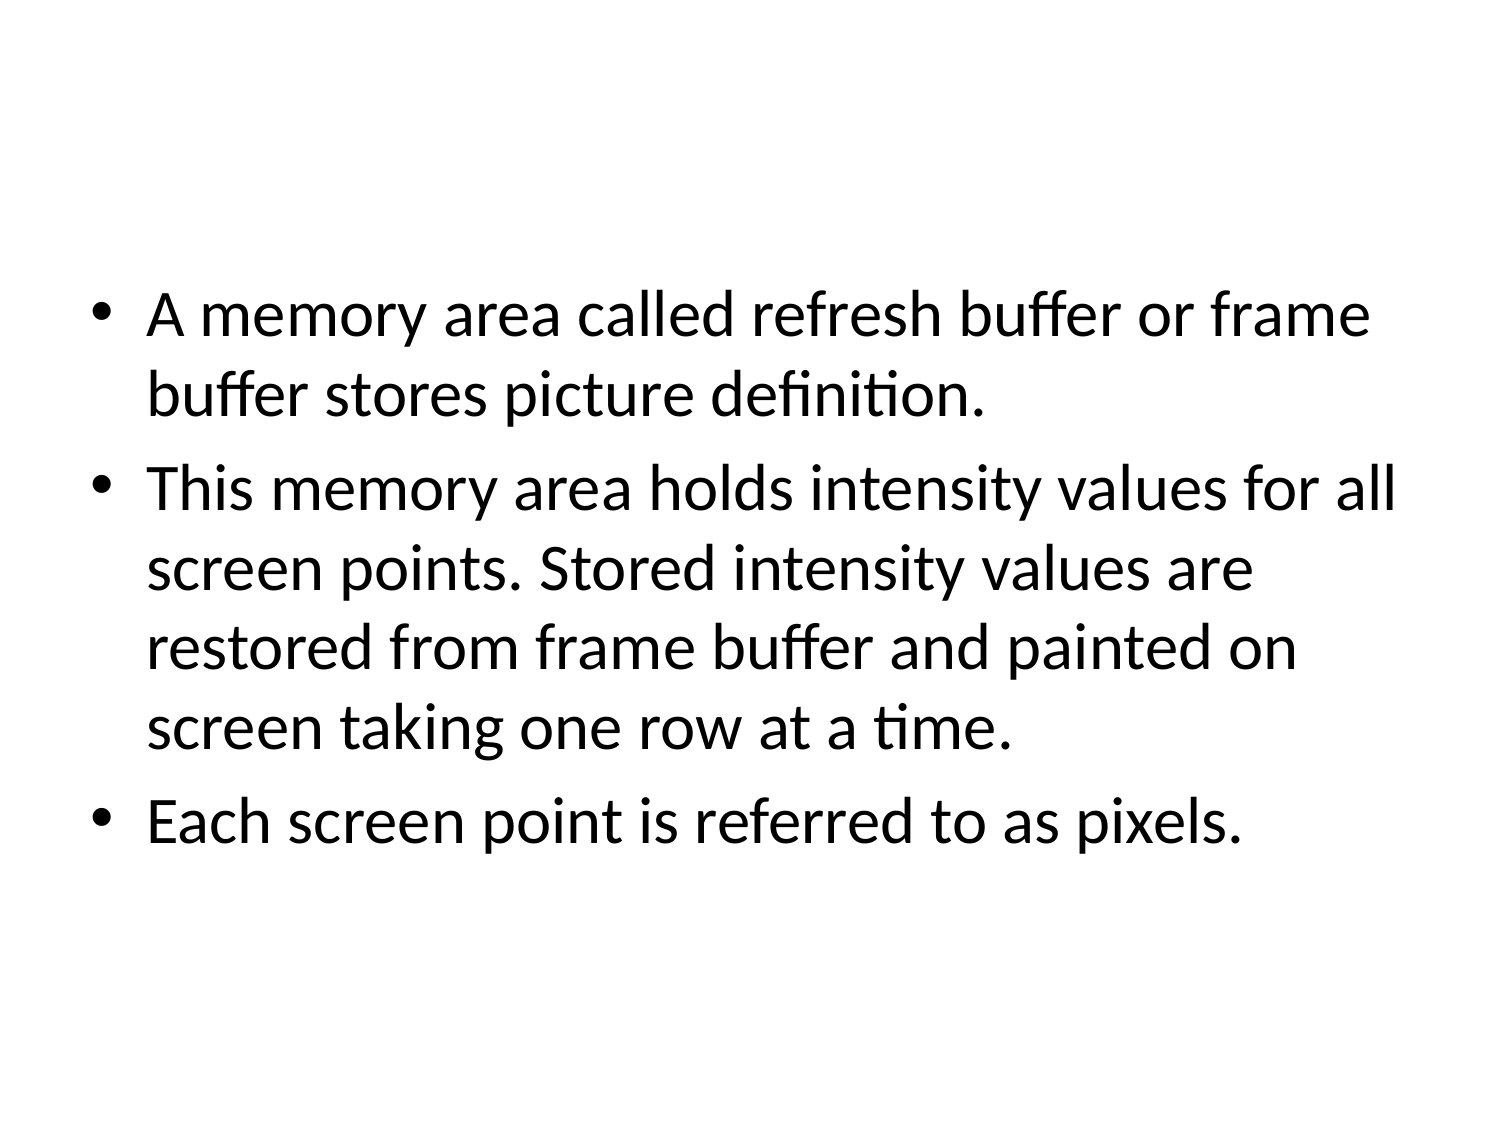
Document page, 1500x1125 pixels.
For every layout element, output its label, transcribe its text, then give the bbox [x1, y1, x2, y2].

list A memory area called refresh buffer or frame buffer stores picture definition. This memory area holds intensity values for all screen points. Stored intensity values are restored from frame buffer and painted on screen taking one row at a time. Each screen point is referred to as pixels. [75, 262, 1425, 1005]
